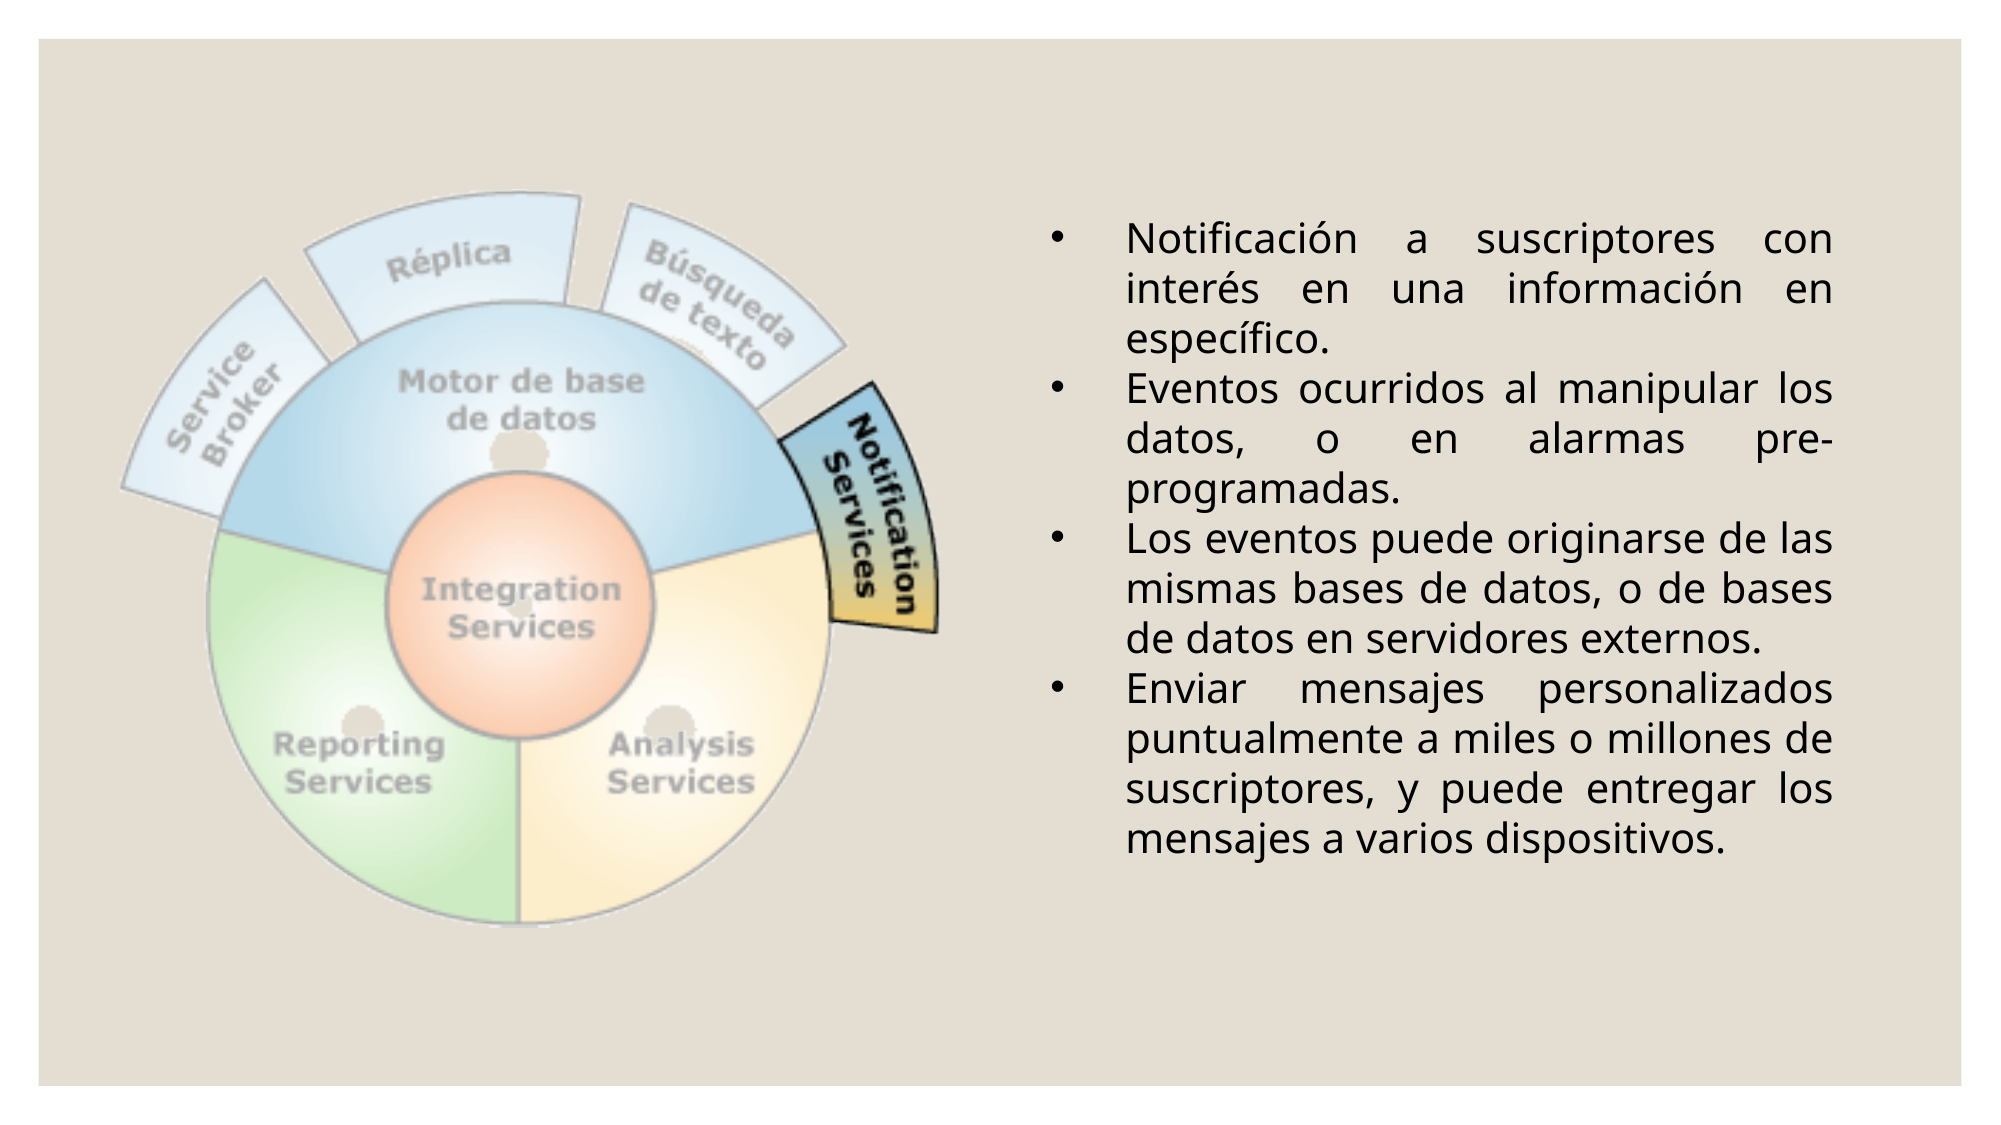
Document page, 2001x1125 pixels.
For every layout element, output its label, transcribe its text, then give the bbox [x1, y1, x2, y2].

picture [115, 189, 943, 928]
text_box Notificación a suscriptores con interés en una información en específico. Eventos ocurridos al manipular los datos, o en alarmas pre-programadas. Los eventos puede originarse de las mismas bases de datos, o de bases de datos en servidores externos. Enviar mensajes personalizados puntualmente a miles o millones de suscriptores, y puede entregar los mensajes a varios dispositivos. [1035, 203, 1849, 869]
